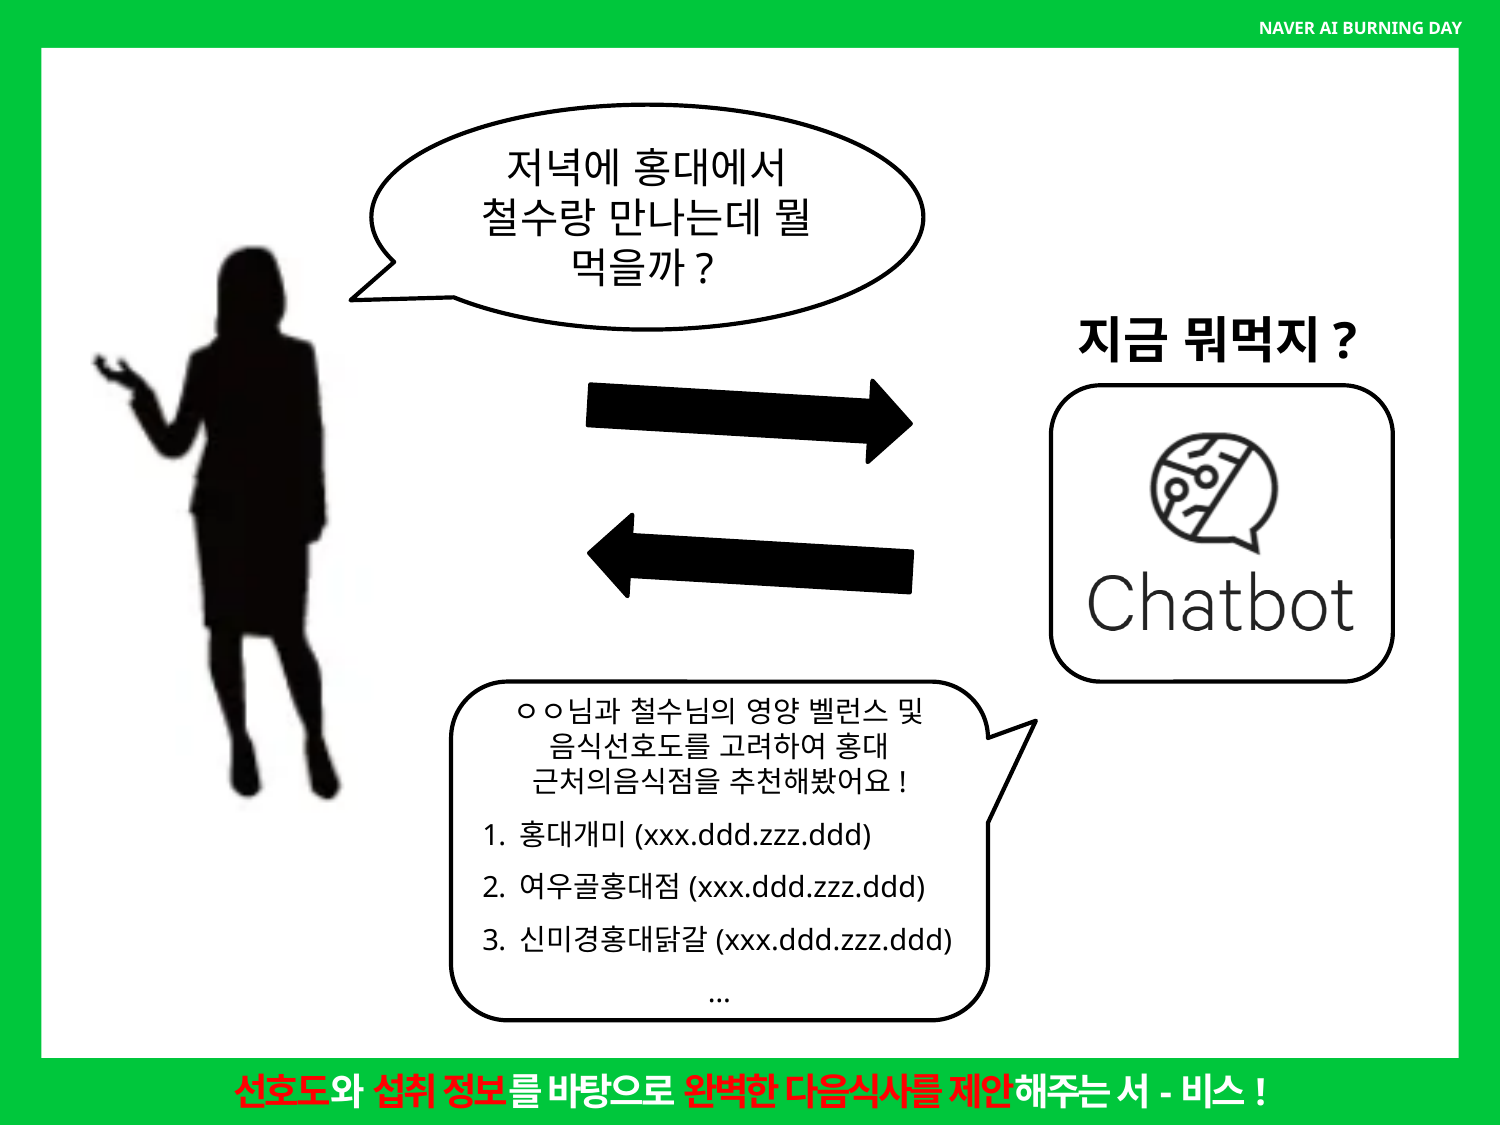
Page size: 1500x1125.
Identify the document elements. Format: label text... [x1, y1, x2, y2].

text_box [1050, 385, 1394, 682]
text_box [587, 512, 915, 599]
text_box NAVER AI BURNING DAY [1247, 14, 1483, 55]
text_box ㅇㅇ님과 철수님의 영양 벨런스 및 음식선호도를 고려하여 홍대 근처의음식점을 추천해봤어요! 홍대개미(xxx.ddd.zzz.ddd) 여우골홍대점(xxx.ddd.zzz.ddd) 신미경홍대닭갈(xxx.ddd.zzz.ddd) … [448, 679, 1038, 1023]
picture [89, 211, 389, 826]
text_box 저녁에 홍대에서 철수랑 만나는데 뭘 먹을까? [369, 102, 926, 332]
text_box 지금 뭐먹지? [1041, 301, 1393, 377]
text_box [585, 378, 913, 464]
text_box 선호도와 섭취 정보를 바탕으로 완벽한 다음식사를 제안해주는 서-비스! [226, 1060, 1274, 1120]
text_box [39, 46, 1461, 1060]
